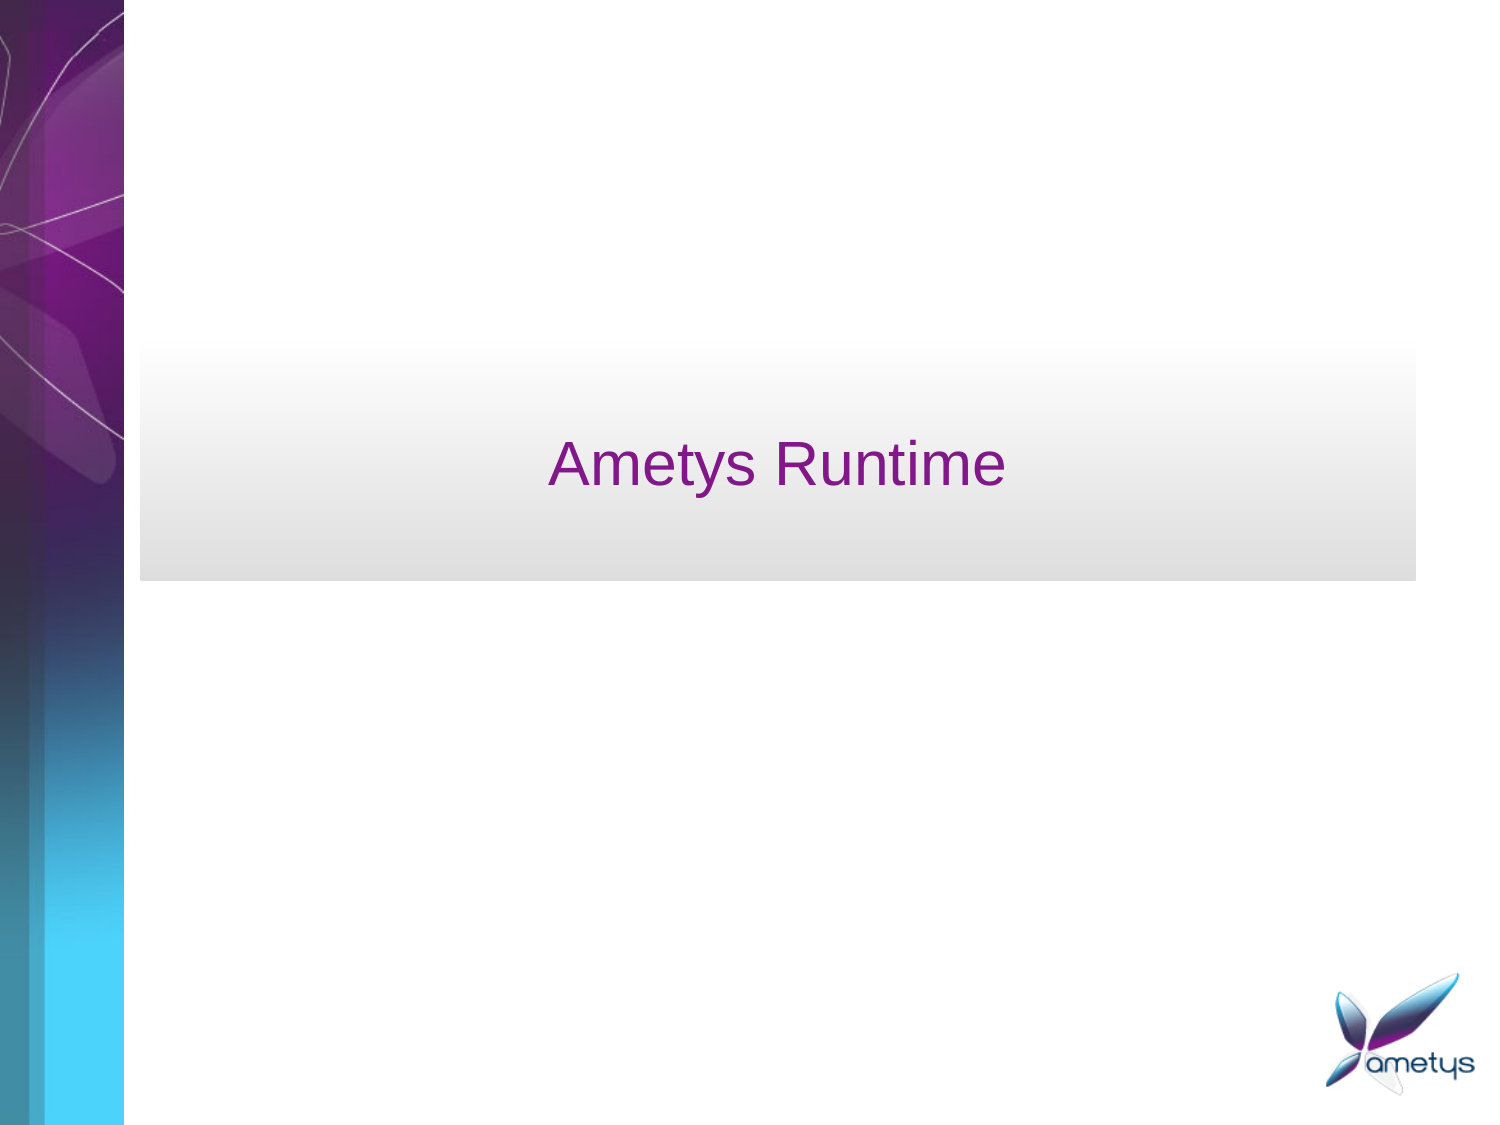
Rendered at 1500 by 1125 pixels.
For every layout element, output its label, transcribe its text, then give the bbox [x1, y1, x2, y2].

picture [0, 0, 124, 1125]
title Ametys Runtime [140, 339, 1416, 582]
picture [1316, 967, 1484, 1106]
